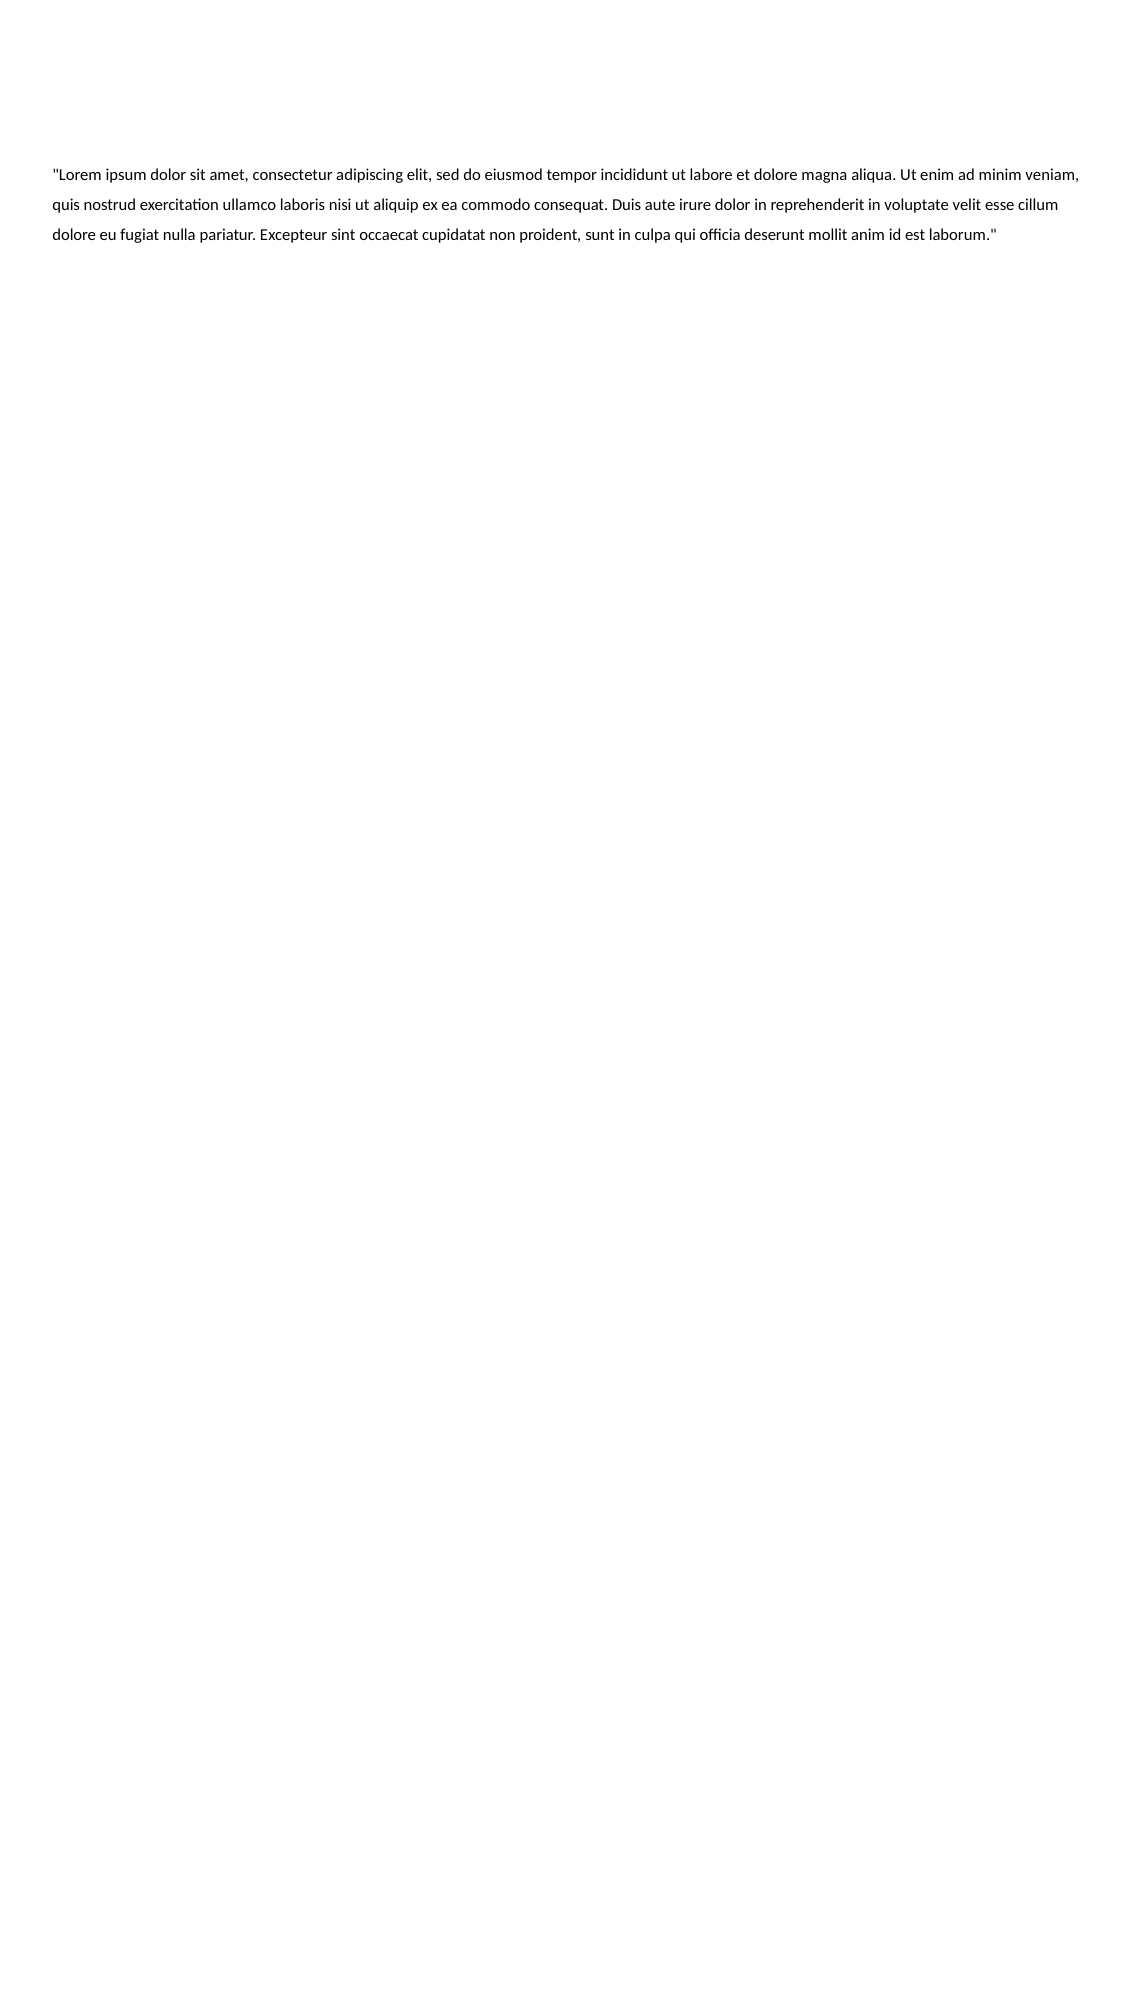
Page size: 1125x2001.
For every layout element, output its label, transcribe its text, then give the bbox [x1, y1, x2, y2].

text_box "Lorem ipsum dolor sit amet, consectetur adipiscing elit, sed do eiusmod tempor incididunt ut labore et dolore magna aliqua. Ut enim ad minim veniam, quis nostrud exercitation ullamco laboris nisi ut aliquip ex ea commodo consequat. Duis aute irure dolor in reprehenderit in voluptate velit esse cillum dolore eu fugiat nulla pariatur. Excepteur sint occaecat cupidatat non proident, sunt in culpa qui officia deserunt mollit anim id est laborum." [37, 146, 1099, 271]
